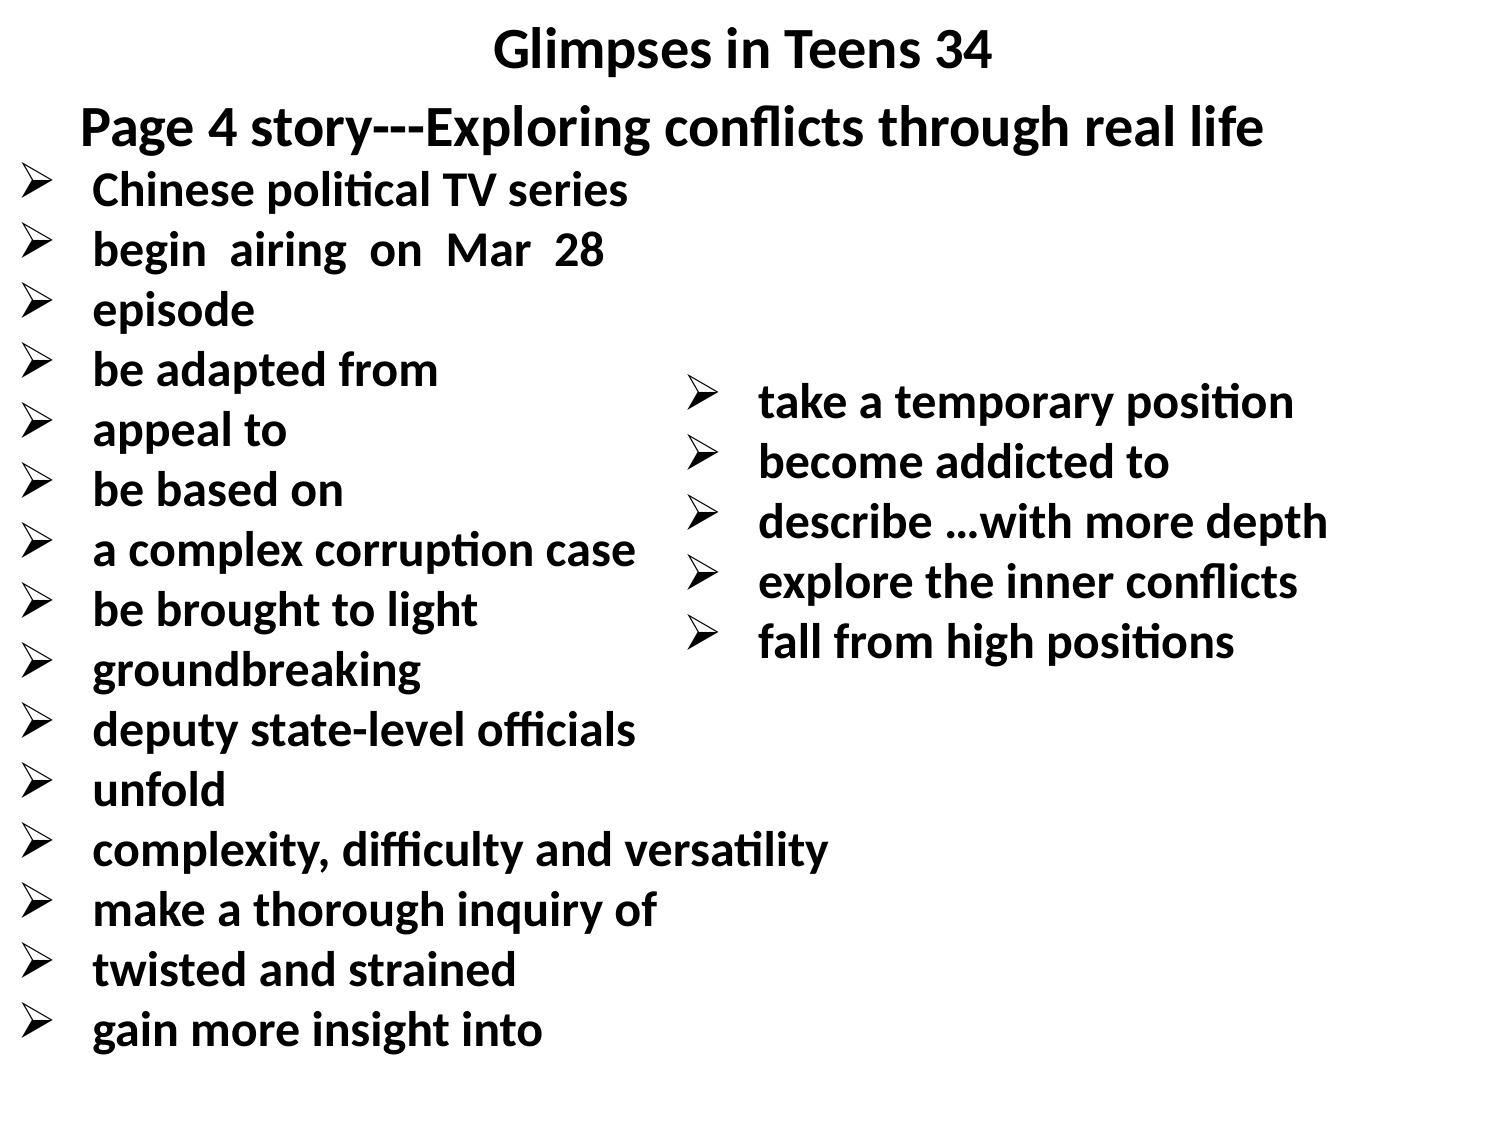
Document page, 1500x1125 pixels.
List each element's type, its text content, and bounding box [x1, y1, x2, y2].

text_box Glimpses in Teens 34 [478, 2, 1009, 80]
text_box Chinese political TV series begin airing on Mar 28 episode be adapted from appeal to be based on a complex corruption case be brought to light groundbreaking deputy state-level officials unfold complexity, difficulty and versatility make a thorough inquiry of twisted and strained gain more insight into [2, 148, 897, 1125]
text_box Page 4 story---Exploring conflicts through real life [65, 80, 1281, 165]
text_box take a temporary position become addicted to describe …with more depth explore the inner conflicts fall from high positions [668, 361, 1500, 797]
